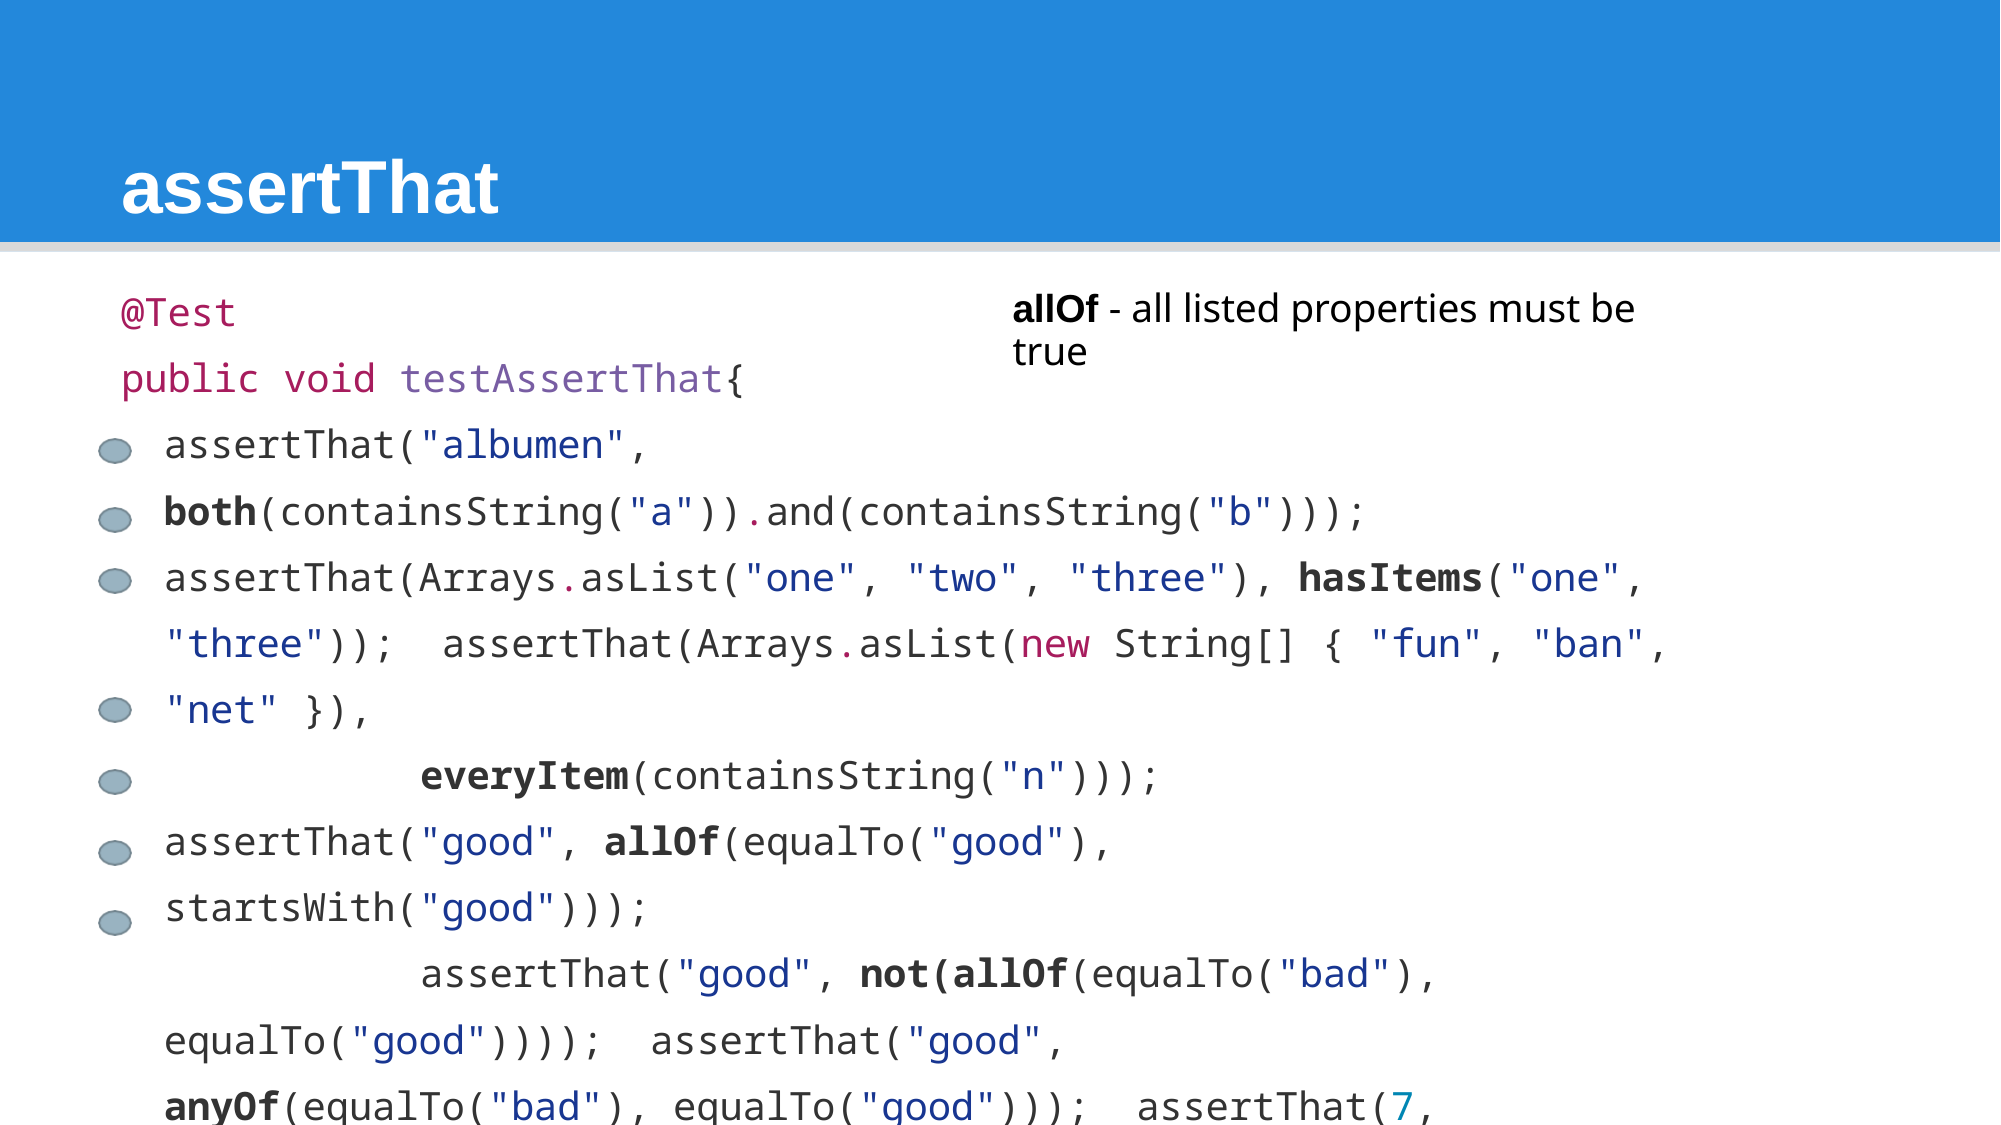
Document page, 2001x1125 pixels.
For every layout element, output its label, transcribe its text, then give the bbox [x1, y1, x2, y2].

picture [98, 769, 132, 795]
text_box @Test public void testAssertThat{ assertThat("albumen", both(containsString("a")).and(containsString("b"))); assertThat(Arrays.asList("one", "two", "three"), hasItems("one", "three")); assertThat(Arrays.asList(new String[] { "fun", "ban", "net" }), everyItem(containsString("n"))); assertThat("good", allOf(equalTo("good"), startsWith("good"))); assertThat("good", not(allOf(equalTo("bad"), equalTo("good")))); assertThat("good", anyOf(equalTo("bad"), equalTo("good"))); assertThat(7, not(CombinableMatcher.<Integer> either(equalTo(3)).or(equalTo(4)))); } [118, 264, 1770, 1125]
picture [98, 697, 132, 724]
title assertThat [118, 135, 630, 264]
picture [98, 568, 132, 594]
picture [98, 839, 132, 866]
picture [98, 910, 132, 937]
picture [98, 438, 132, 464]
text_box allOf - all listed properties must be true [1012, 287, 1685, 374]
picture [98, 506, 132, 533]
